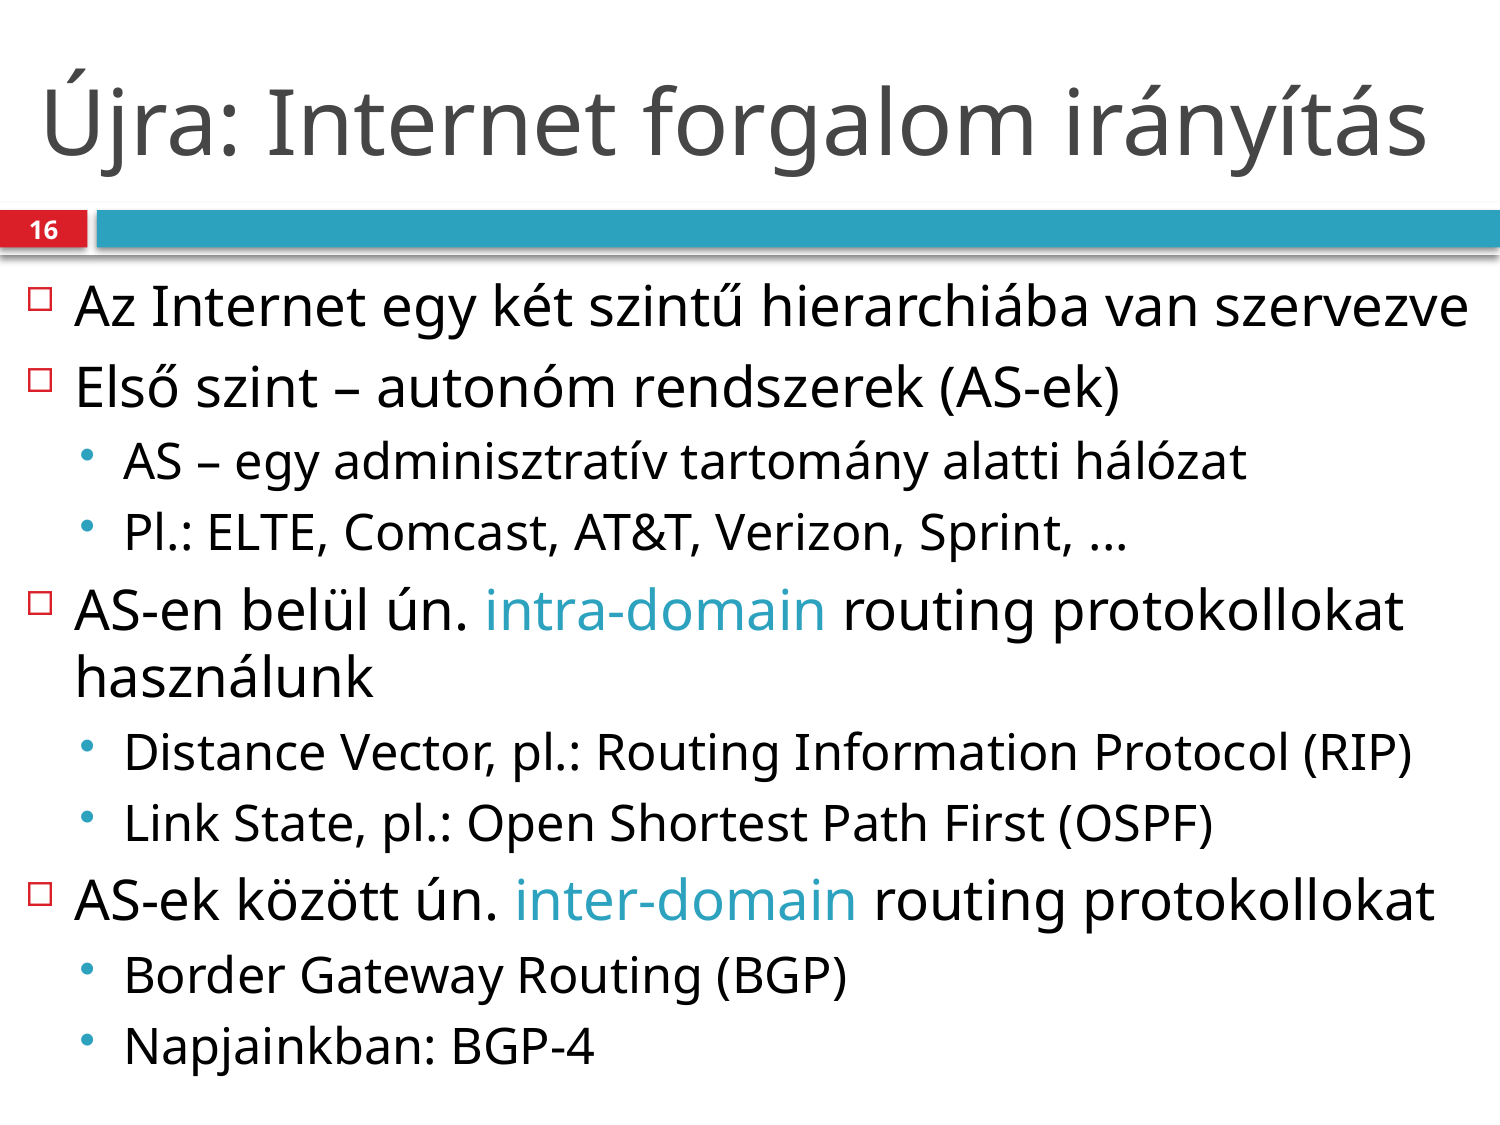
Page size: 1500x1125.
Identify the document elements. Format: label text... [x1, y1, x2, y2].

list Az Internet egy két szintű hierarchiába van szervezve Első szint – autonóm rendszerek (AS-ek) AS – egy adminisztratív tartomány alatti hálózat Pl.: ELTE, Comcast, AT&T, Verizon, Sprint, ... AS-en belül ún. intra-domain routing protokollokat használunk Distance Vector, pl.: Routing Information Protocol (RIP) Link State, pl.: Open Shortest Path First (OSPF) AS-ek között ún. inter-domain routing protokollokat Border Gateway Routing (BGP) Napjainkban: BGP-4 [10, 262, 1486, 1100]
slide_number 16 [0, 206, 88, 257]
title Újra: Internet forgalom irányítás [24, 37, 1475, 200]
